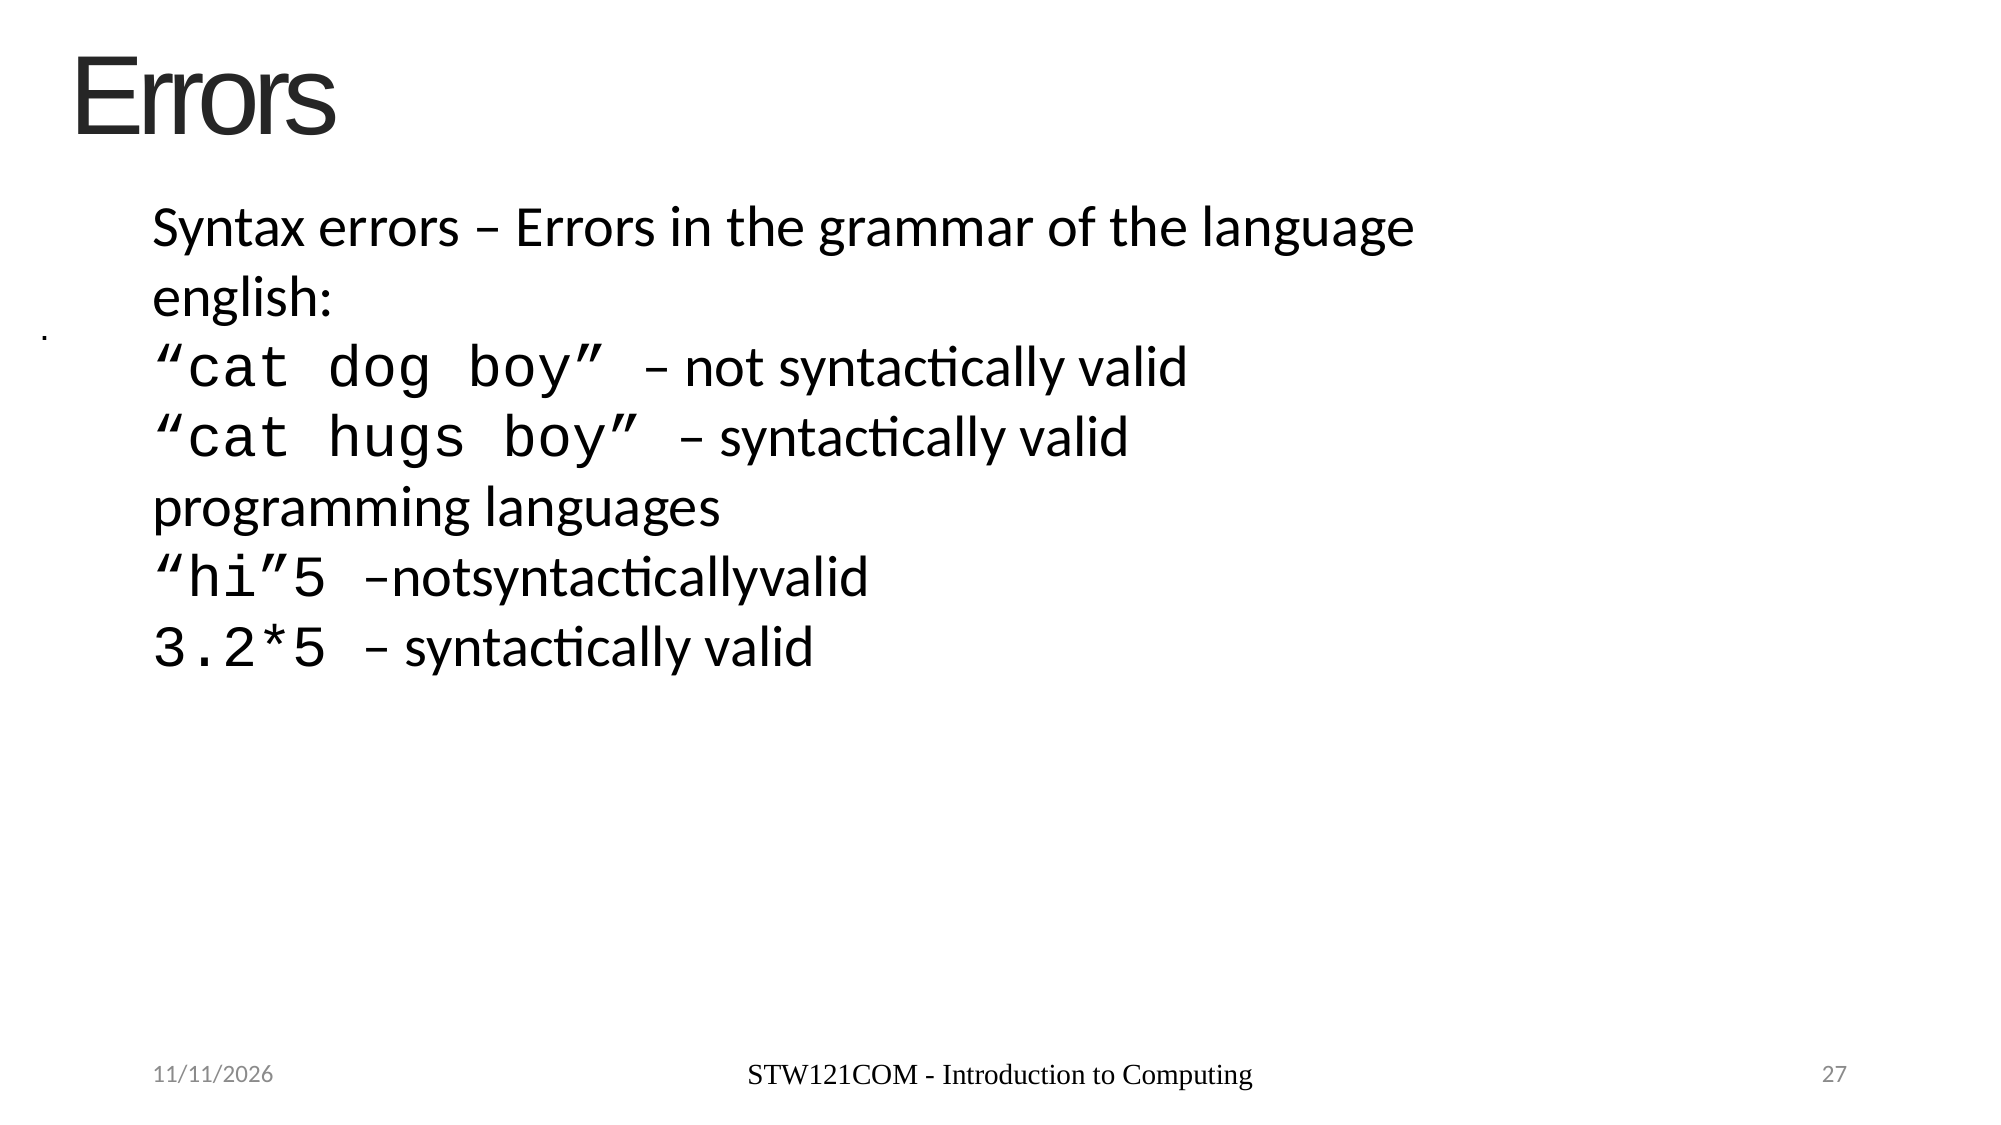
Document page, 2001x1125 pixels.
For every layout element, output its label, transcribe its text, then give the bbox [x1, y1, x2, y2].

text_box Syntax errors – Errors in the grammar of the language english: “cat dog boy” – not syntactically valid “cat hugs boy” – syntactically valid programming languages “hi”5 –notsyntacticallyvalid 3.2*5 – syntactically valid [137, 180, 1846, 731]
text_box Errors [67, 20, 1680, 158]
text_box . [24, 295, 65, 356]
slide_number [137, 1042, 588, 1103]
slide_number 27 [1412, 1042, 1863, 1103]
footer STW121COM - Introduction to Computing [662, 1042, 1338, 1103]
